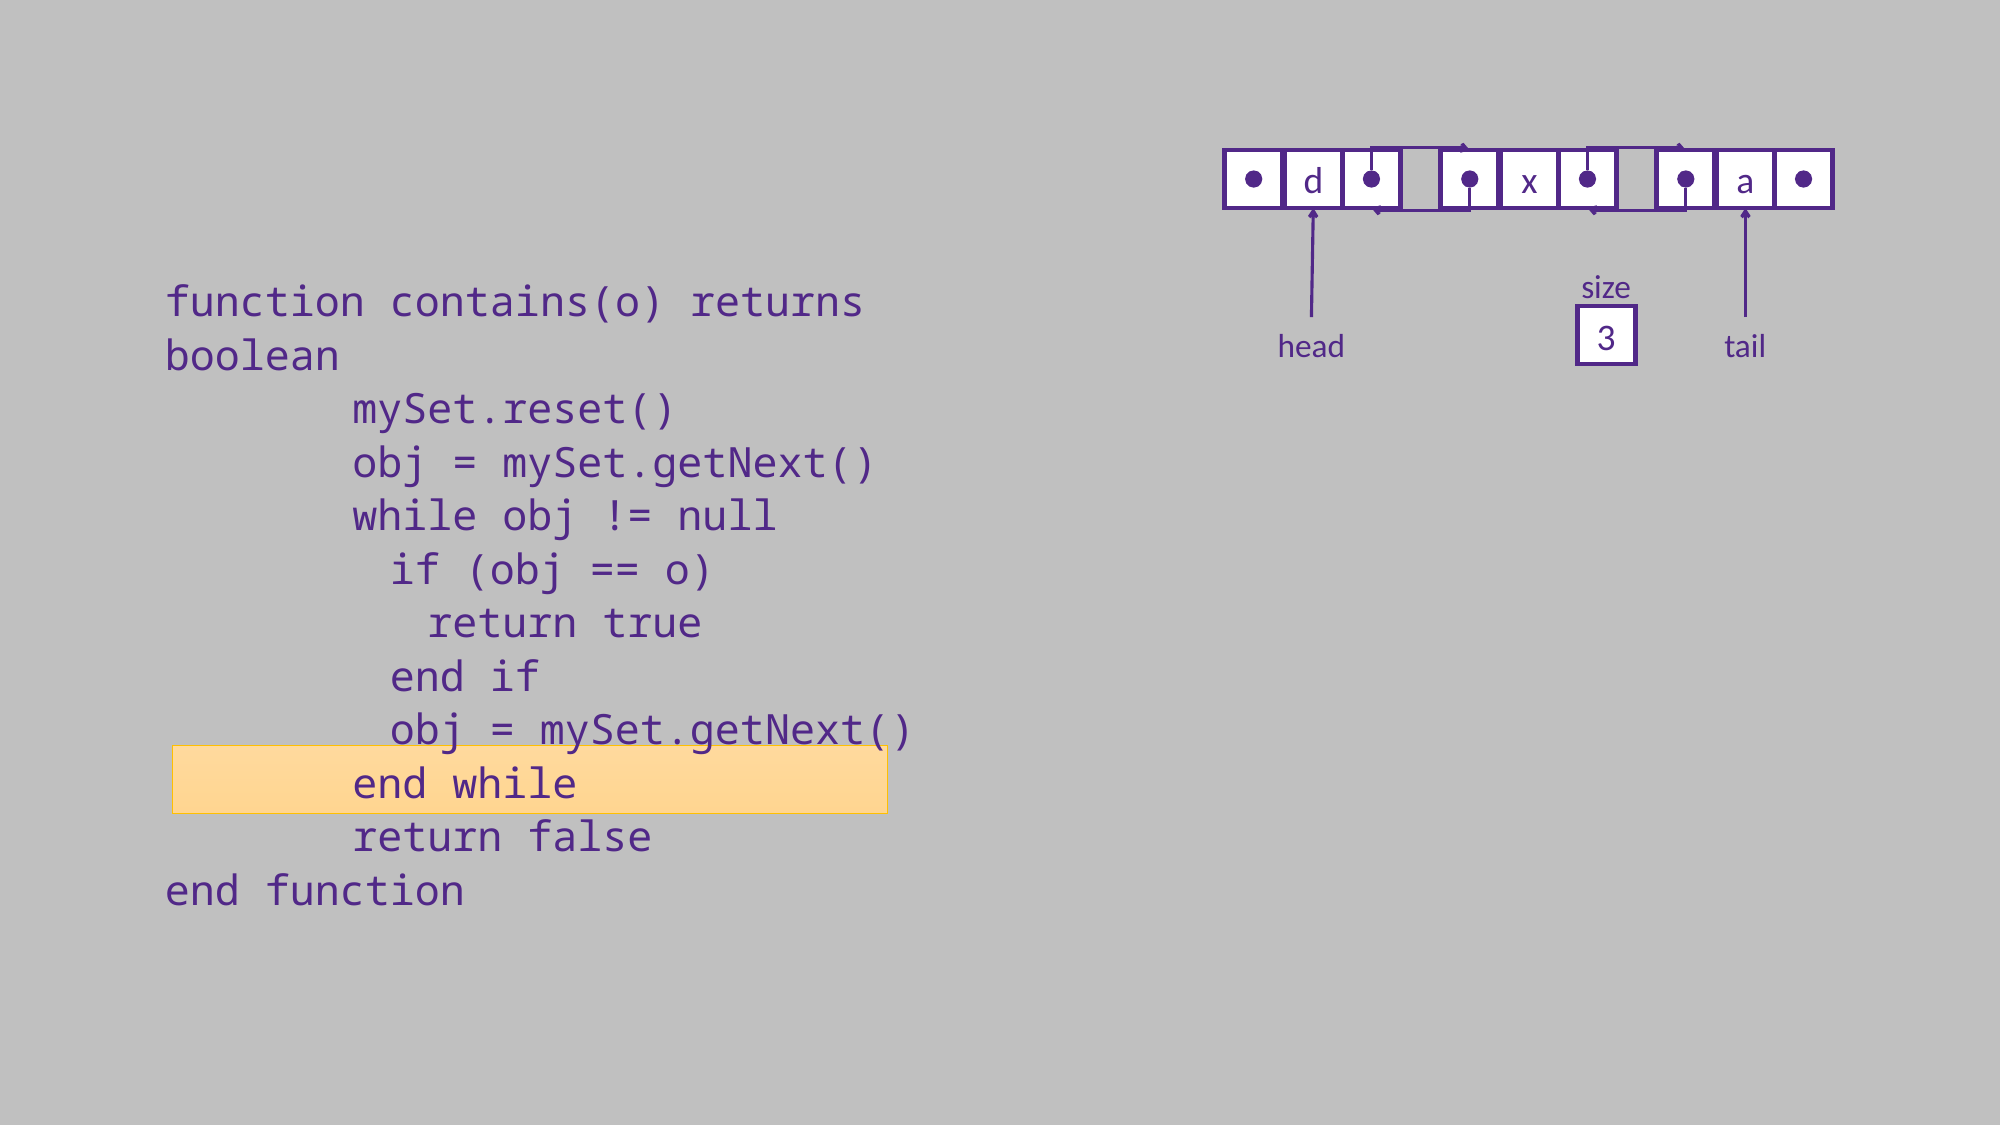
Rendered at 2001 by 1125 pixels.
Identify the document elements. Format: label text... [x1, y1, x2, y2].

text_box function contains(o) returns boolean mySet.reset() obj = mySet.getNext() while obj != null if (obj == o) return true end if obj = mySet.getNext() end while return false end function [0, 264, 1041, 922]
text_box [1224, 149, 1833, 373]
